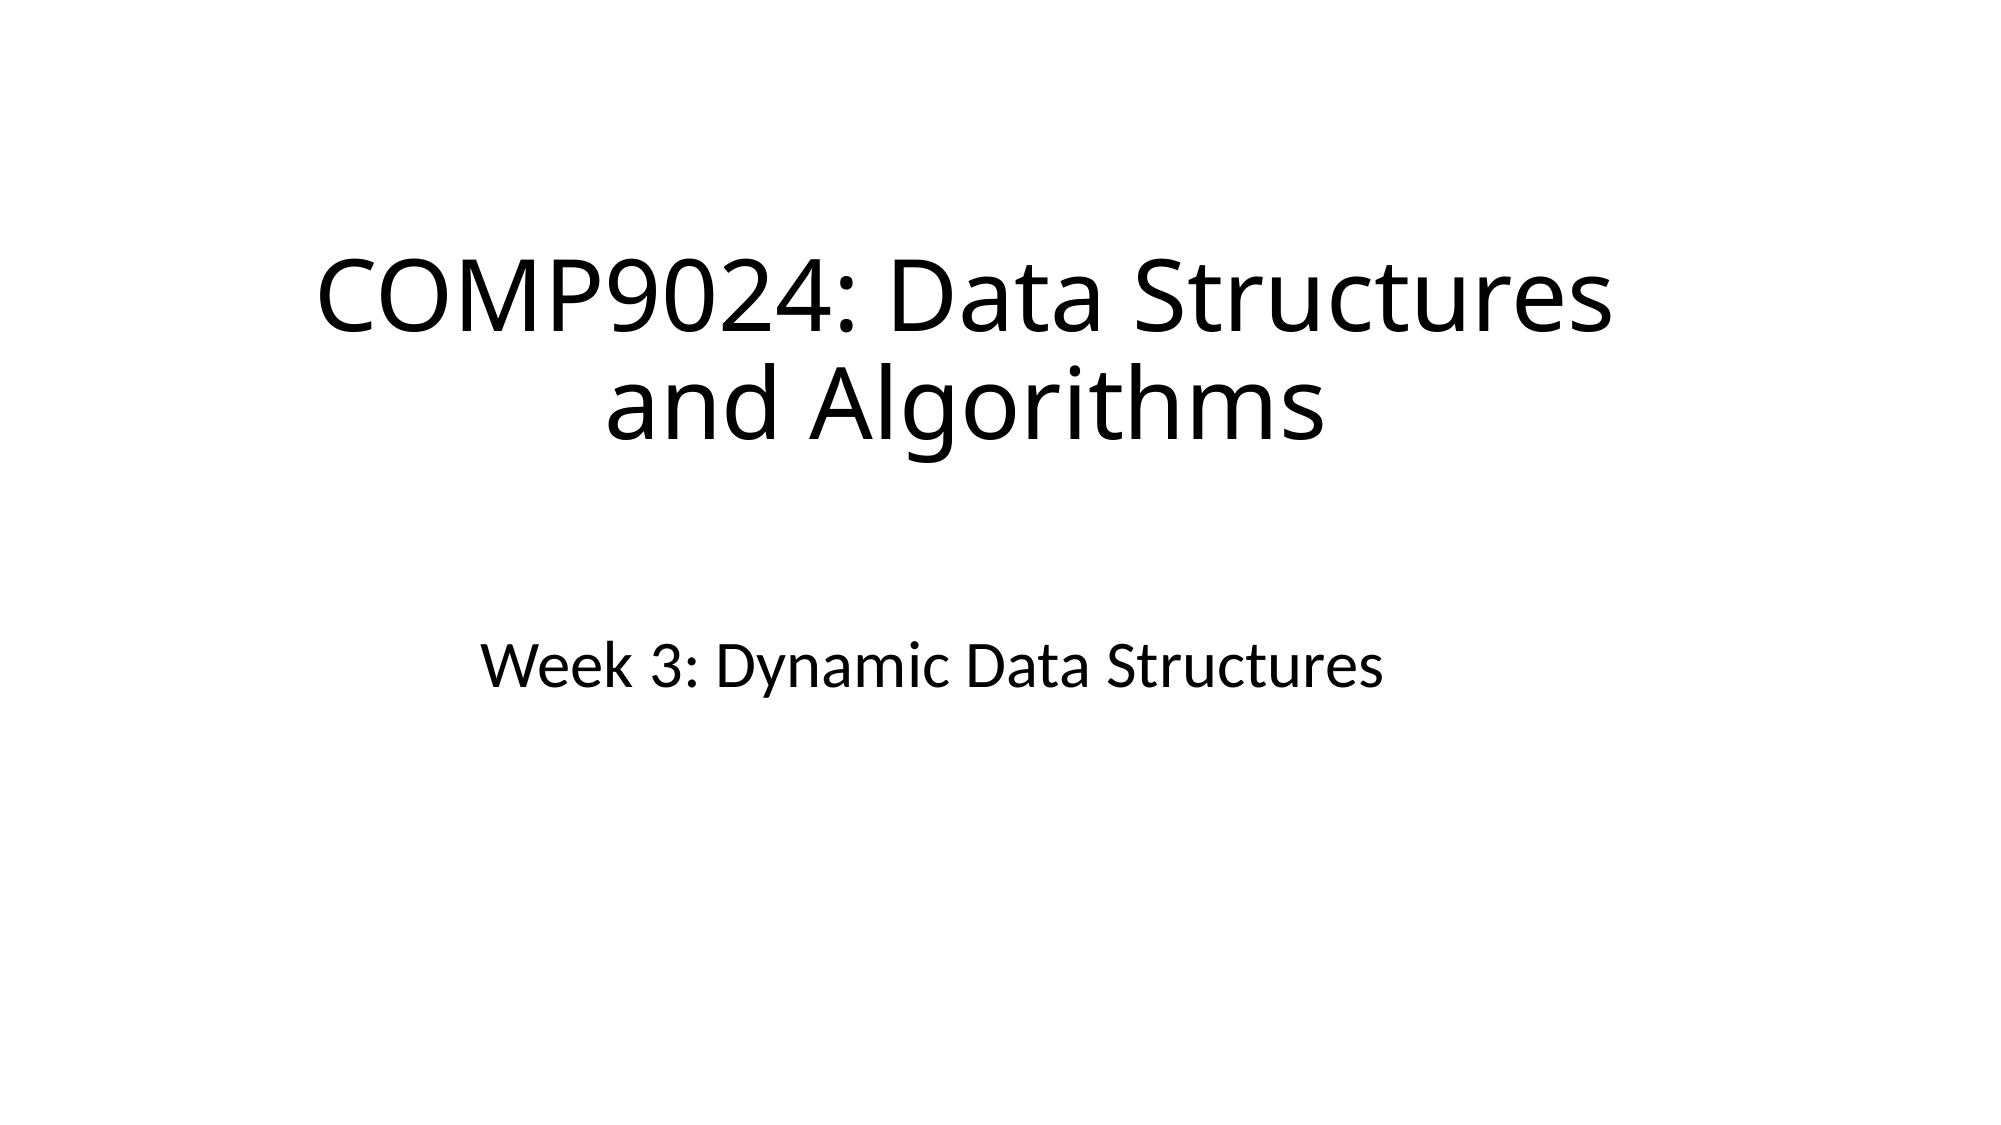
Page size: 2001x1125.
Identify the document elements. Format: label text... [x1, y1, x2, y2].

subtitle Week 3: Dynamic Data Structures [182, 622, 1683, 1037]
title COMP9024: Data Structures and Algorithms [215, 76, 1716, 469]
